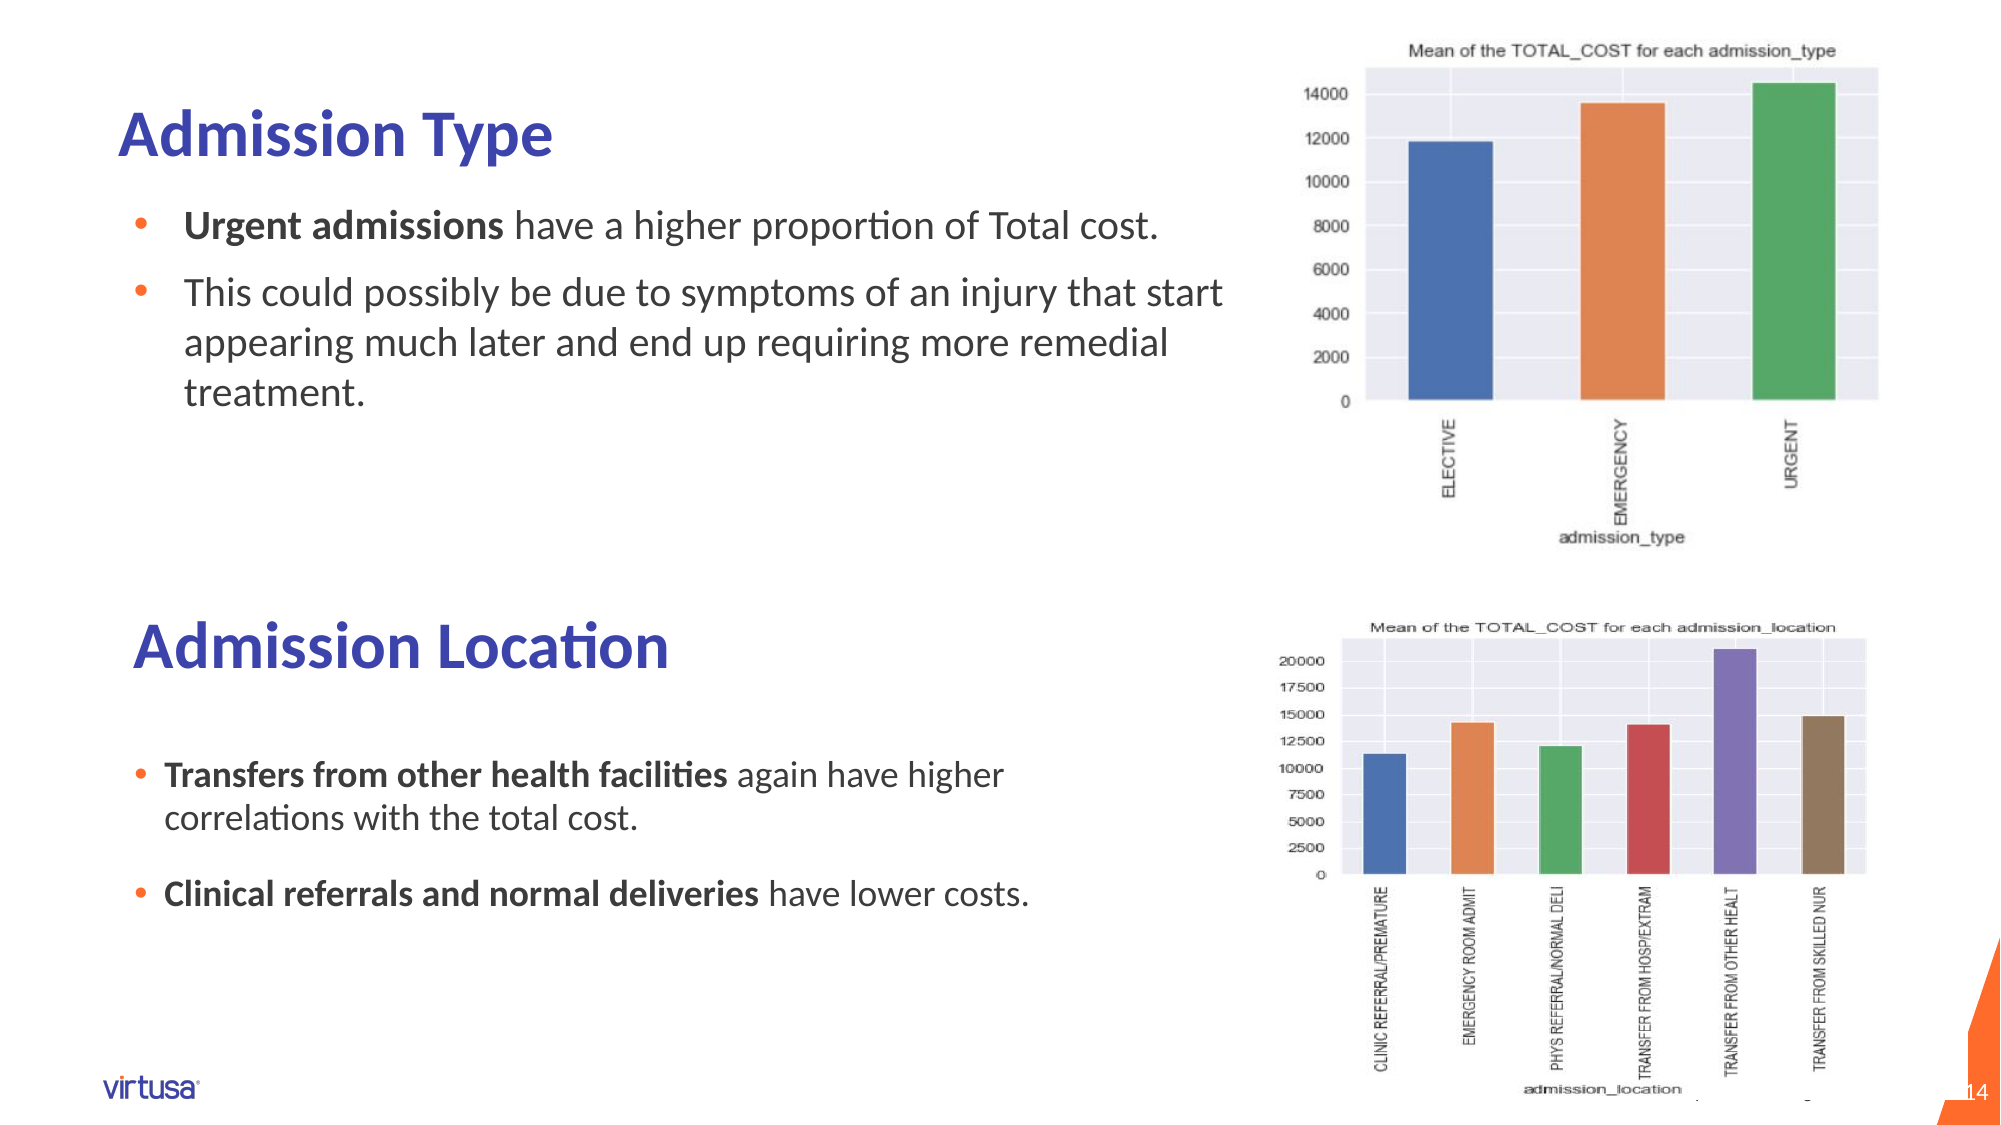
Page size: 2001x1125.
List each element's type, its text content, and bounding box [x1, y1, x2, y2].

picture [1271, 19, 1954, 562]
list Urgent admissions have a higher proportion of Total cost. This could possibly be due to symptoms of an injury that start appearing much later and end up requiring more remedial treatment. [118, 691, 1219, 1048]
text_box Admission Location [118, 586, 1709, 691]
list Urgent admissions have a higher proportion of Total cost. This could possibly be due to symptoms of an injury that start appearing much later and end up requiring more remedial treatment. [118, 190, 1247, 586]
title Admission Type [118, 90, 1266, 199]
text_box Transfers from other health facilities again have higher correlations with the total cost. Clinical referrals and normal deliveries have lower costs. [119, 745, 1056, 1006]
picture [1224, 613, 1968, 1101]
picture [103, 1075, 200, 1099]
